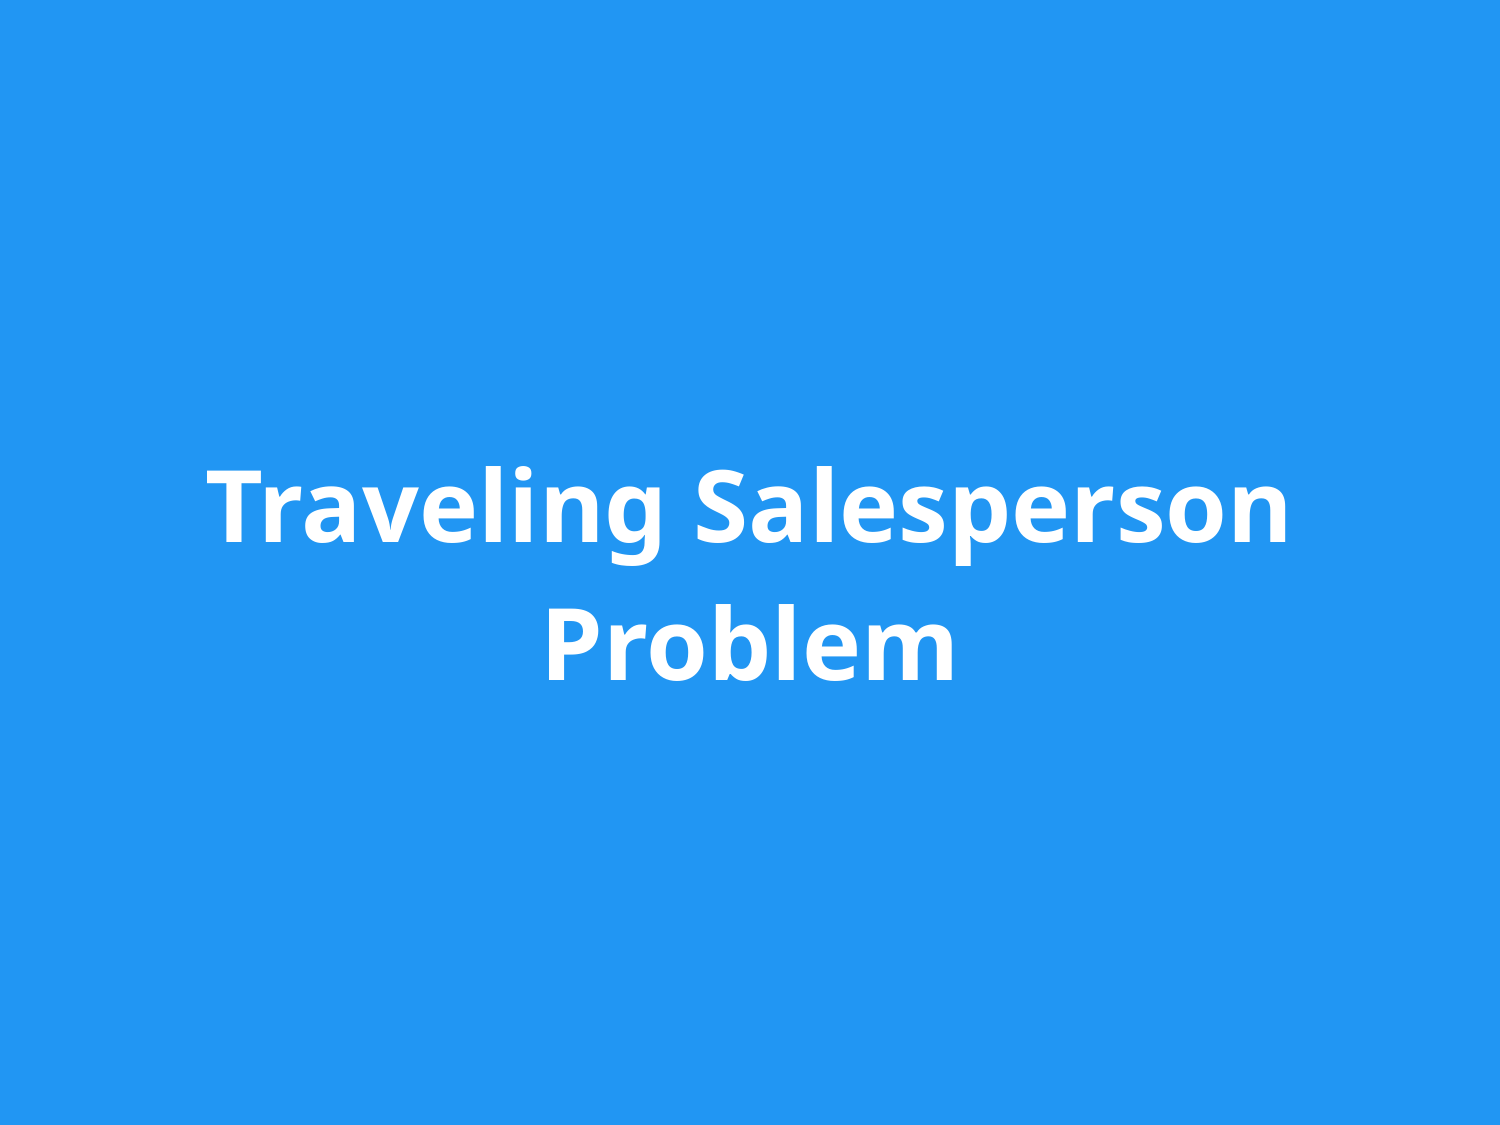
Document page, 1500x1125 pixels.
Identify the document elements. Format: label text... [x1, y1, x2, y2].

subtitle Traveling Salesperson Problem [0, 0, 1500, 1125]
